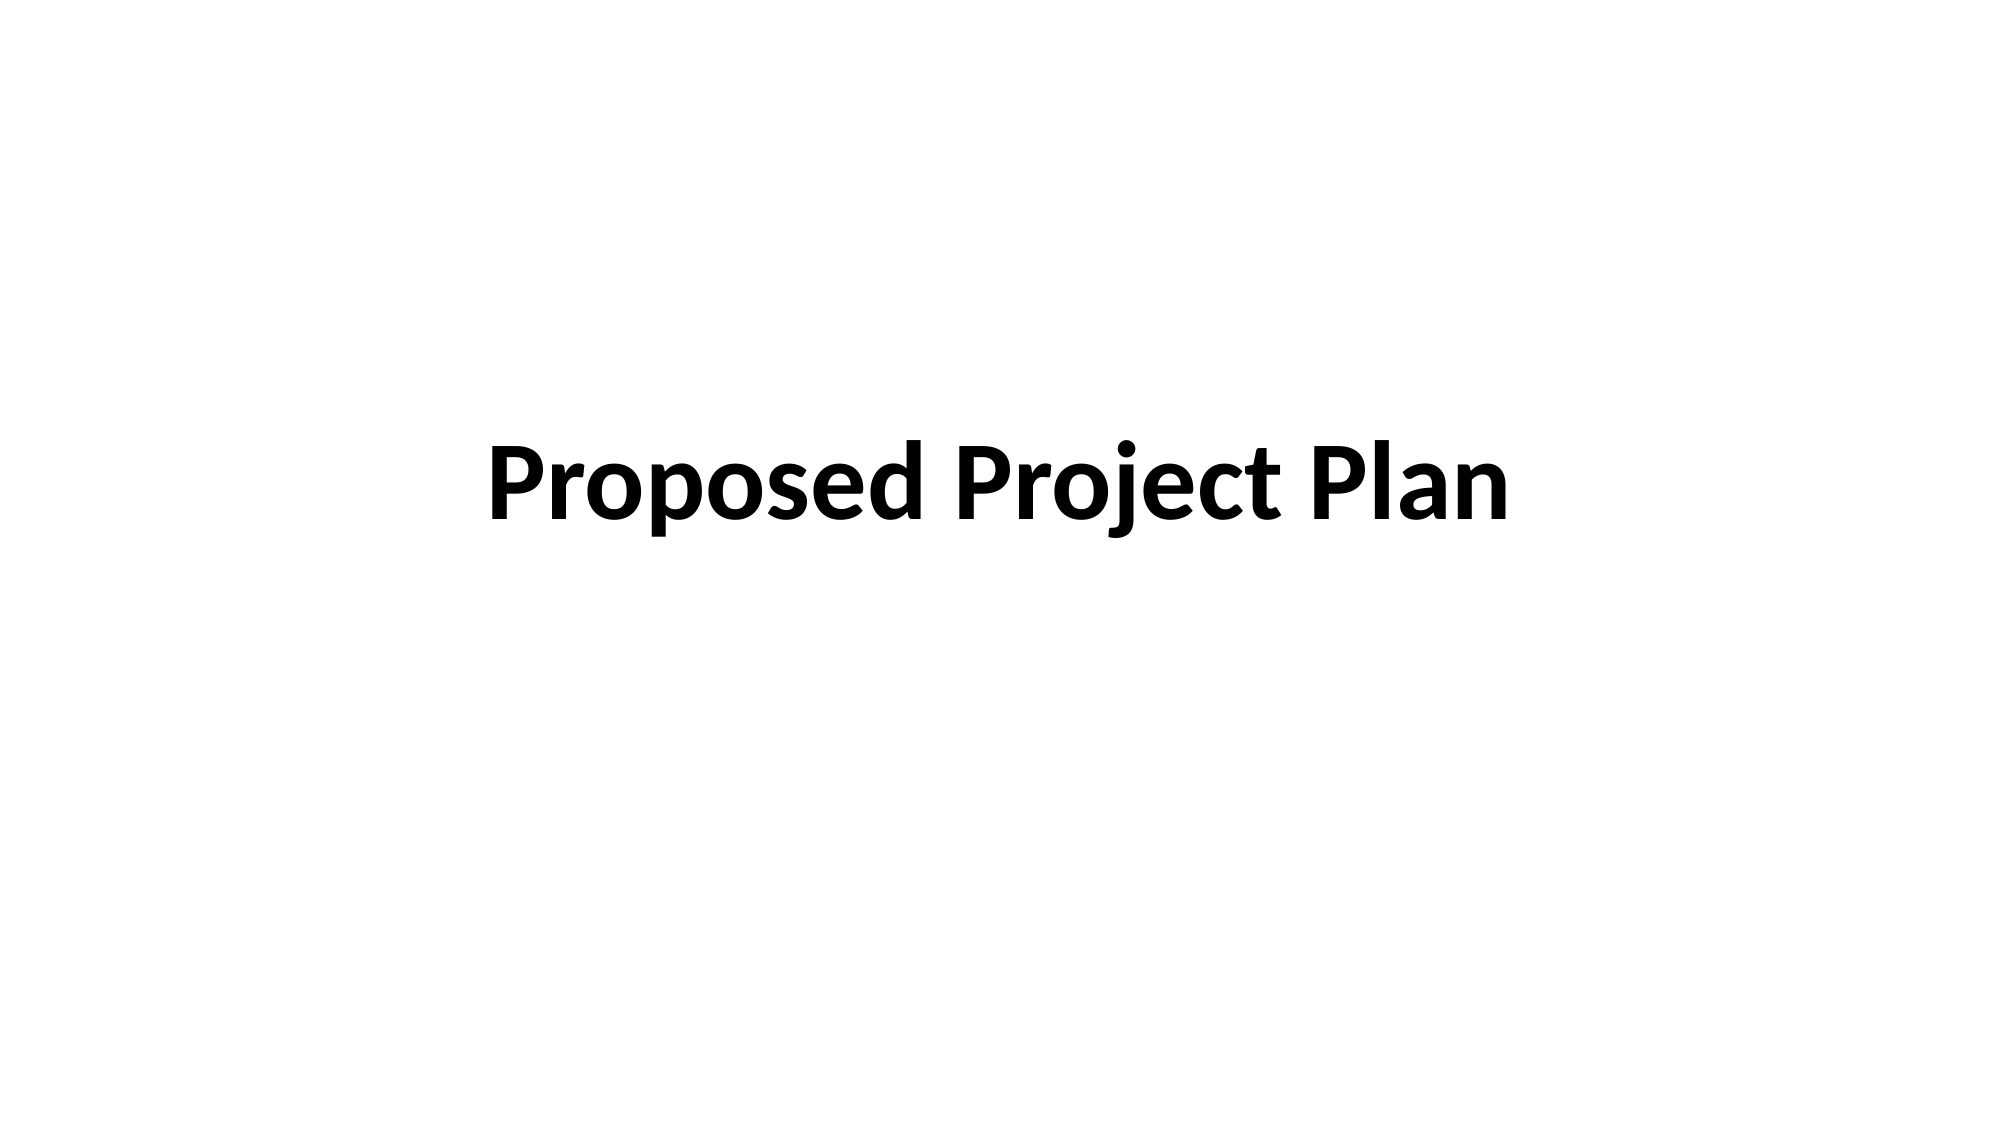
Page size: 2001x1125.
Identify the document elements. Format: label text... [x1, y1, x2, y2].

text_box Proposed Project Plan [184, 400, 1815, 550]
